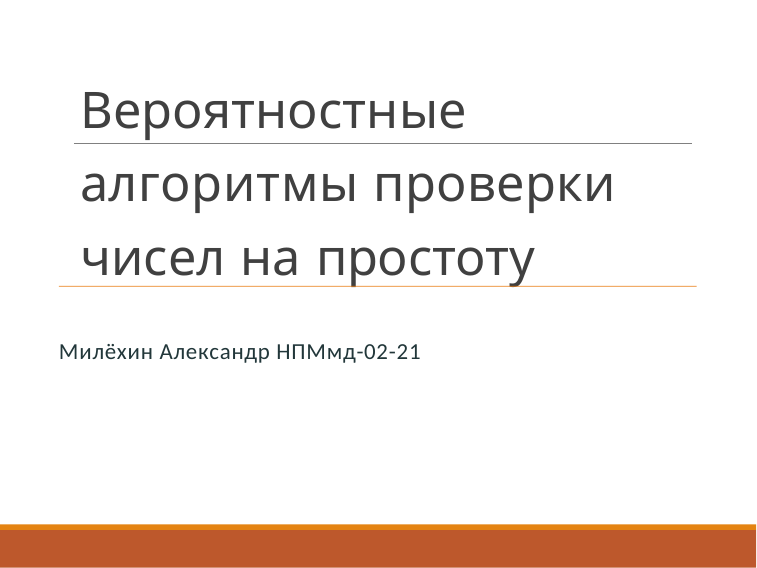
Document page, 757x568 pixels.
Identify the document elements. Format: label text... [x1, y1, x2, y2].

title Вероятностные алгоритмы проверки чисел на простоту [78, 62, 721, 286]
text_box Милёхин Александр НПМмд-02-21 [56, 324, 489, 365]
